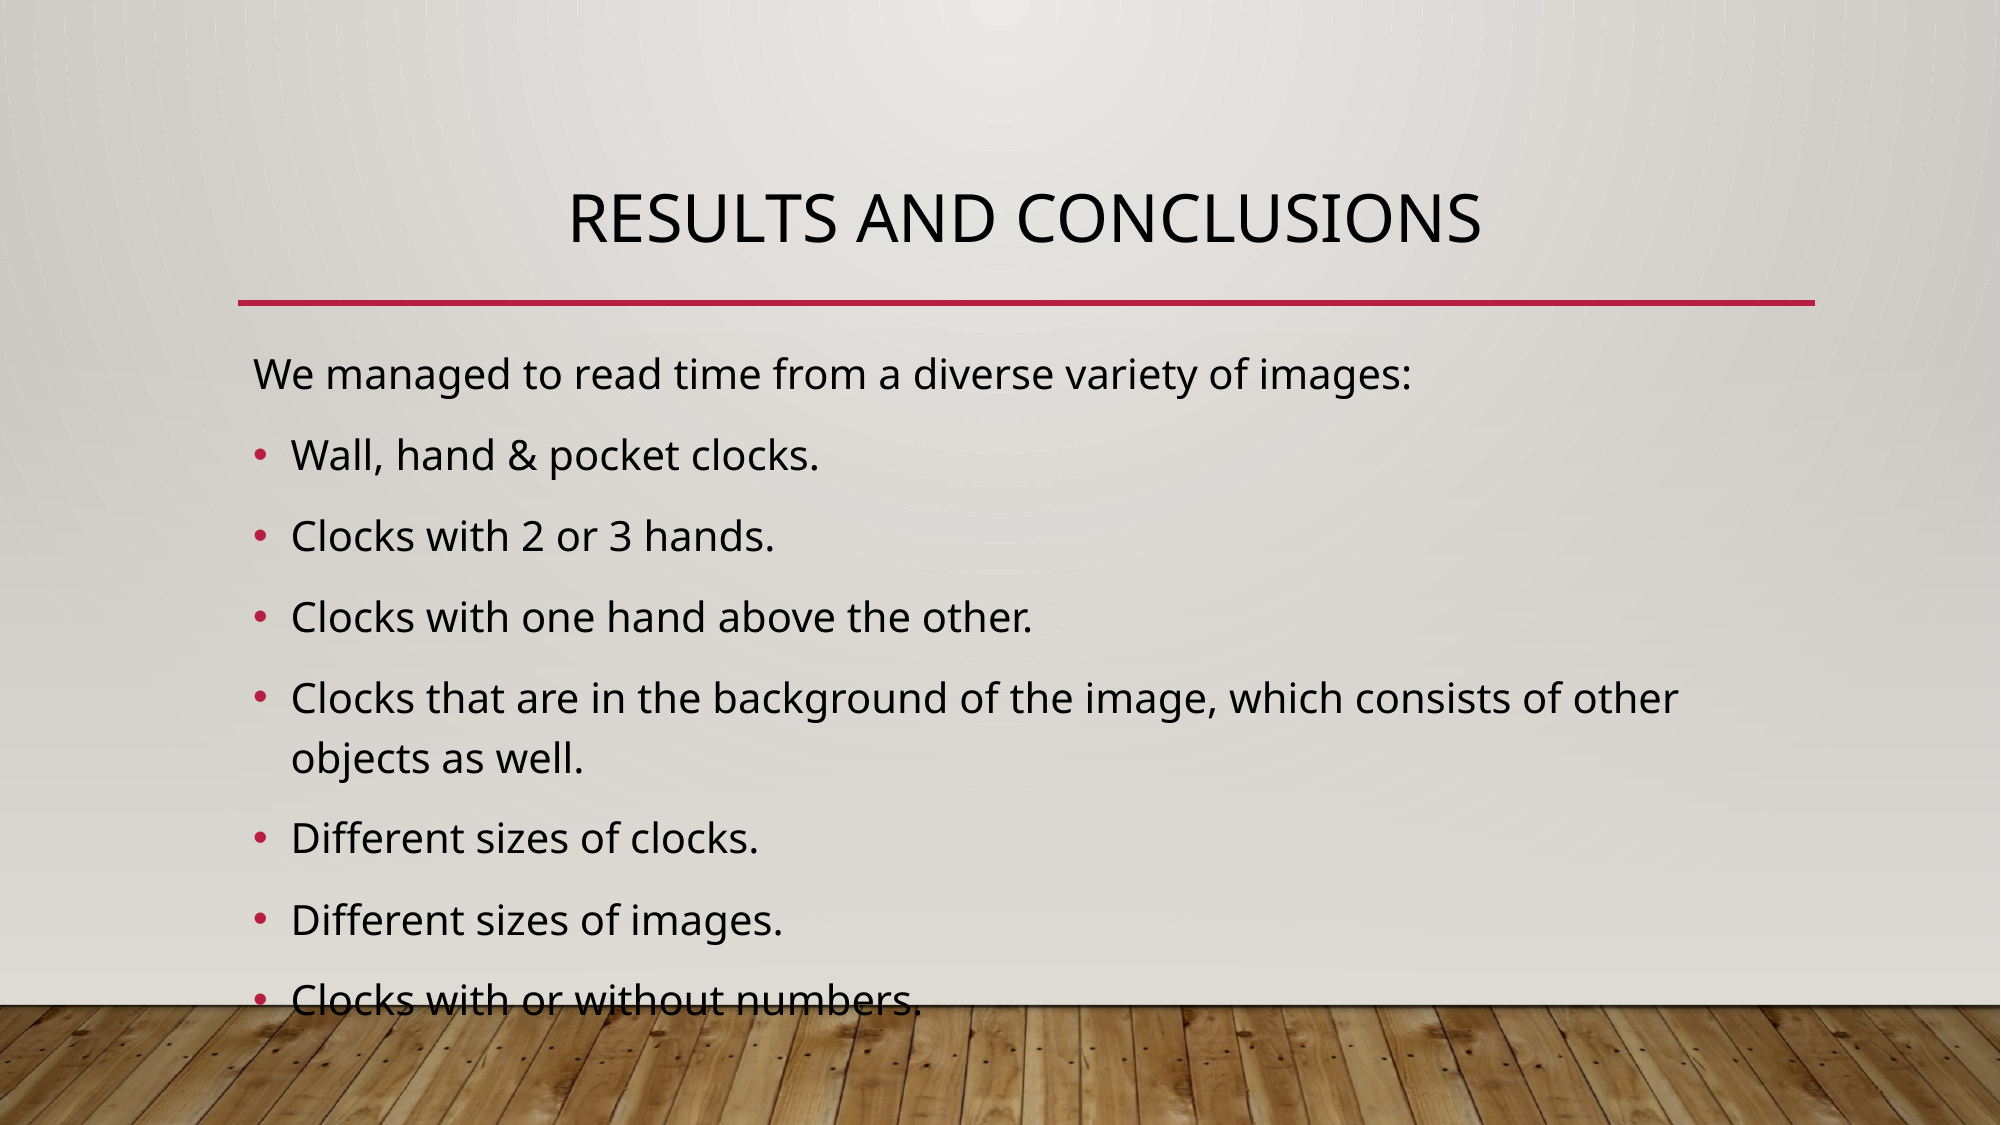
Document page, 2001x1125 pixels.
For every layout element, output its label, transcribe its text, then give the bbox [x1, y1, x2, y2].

list We managed to read time from a diverse variety of images: Wall, hand & pocket clocks. Clocks with 2 or 3 hands. Clocks with one hand above the other. Clocks that are in the background of the image, which consists of other objects as well. Different sizes of clocks. Different sizes of images. Clocks with or without numbers. [238, 330, 1814, 999]
title Results and conclusions [238, 177, 1814, 305]
picture [0, 1005, 2000, 1125]
